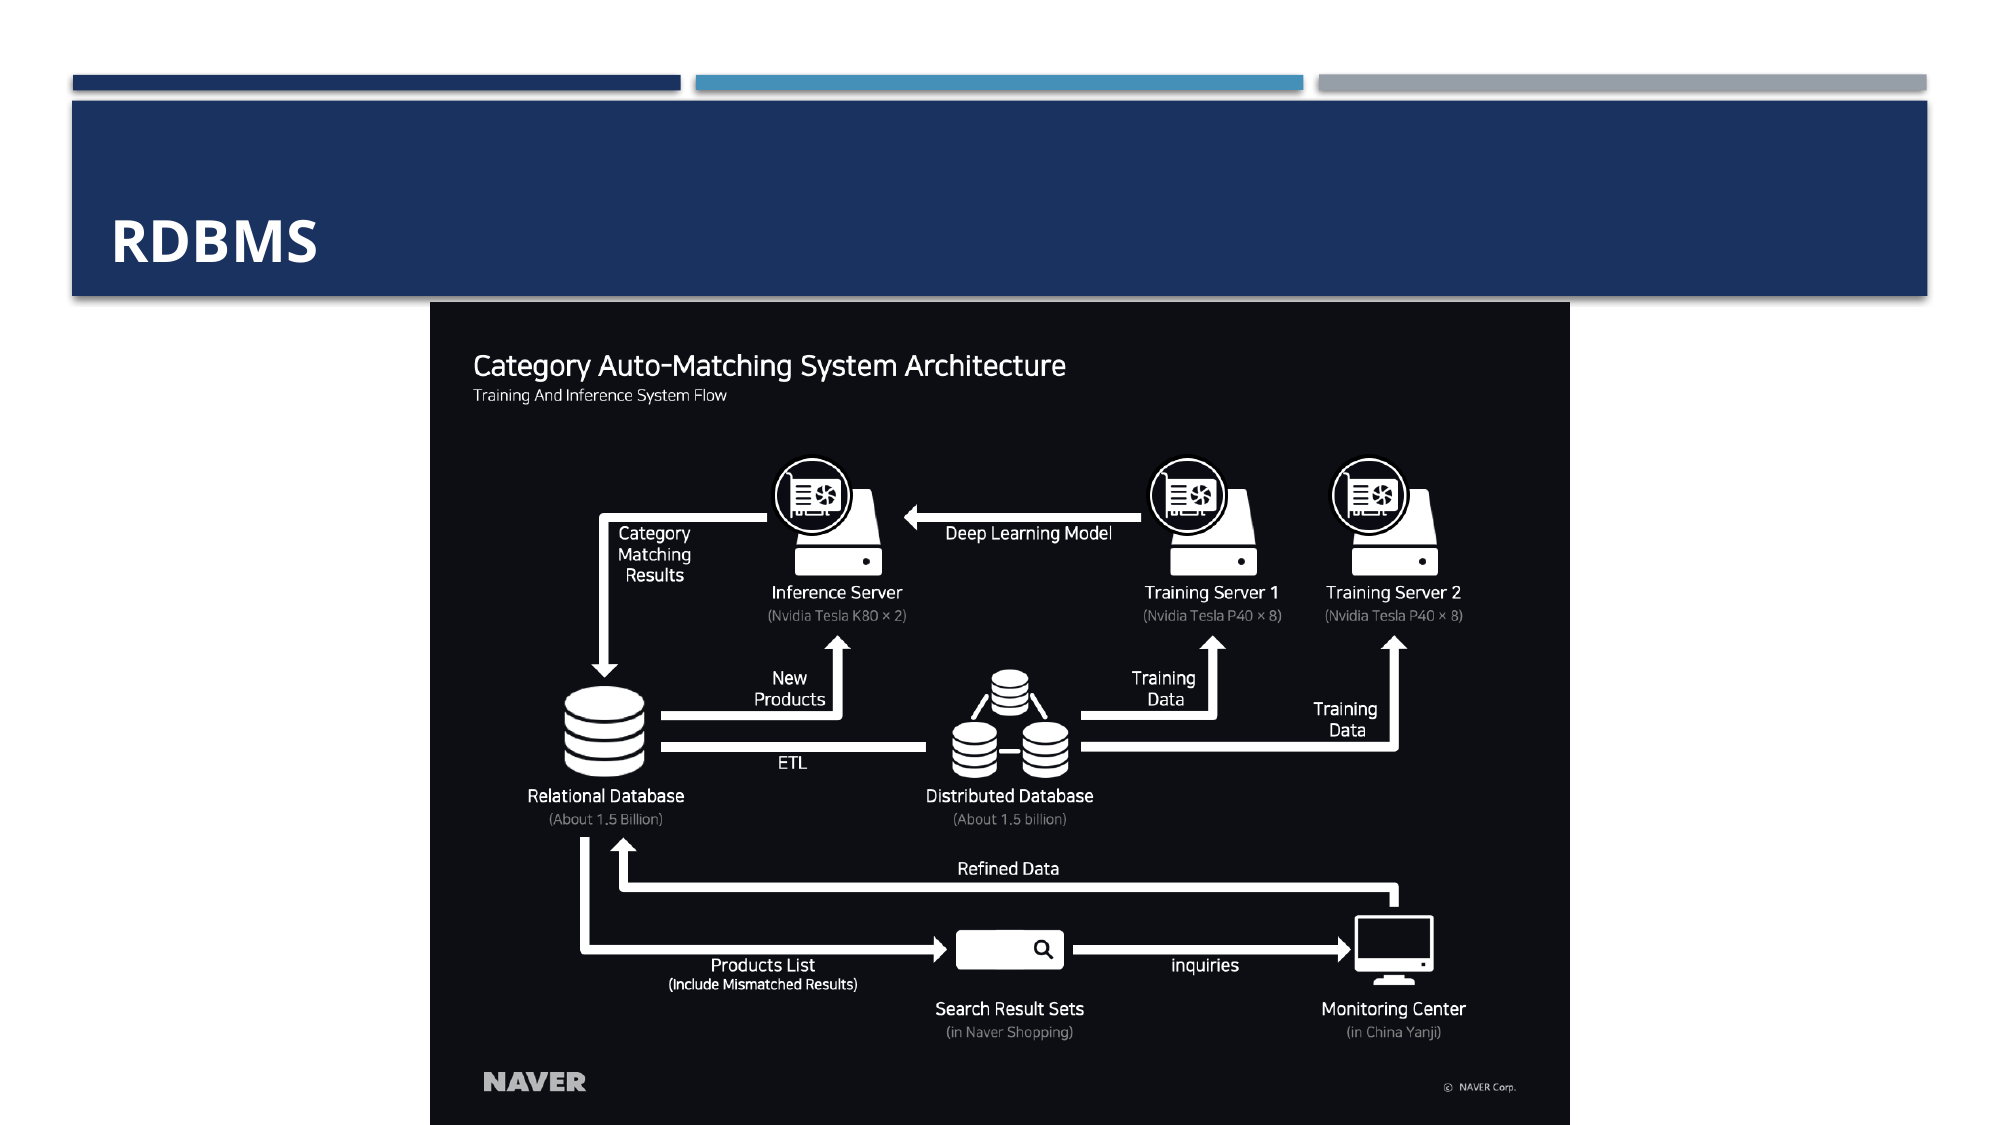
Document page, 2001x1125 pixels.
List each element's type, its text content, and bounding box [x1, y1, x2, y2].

title RDBMS [95, 115, 1905, 282]
picture [430, 302, 1570, 1125]
